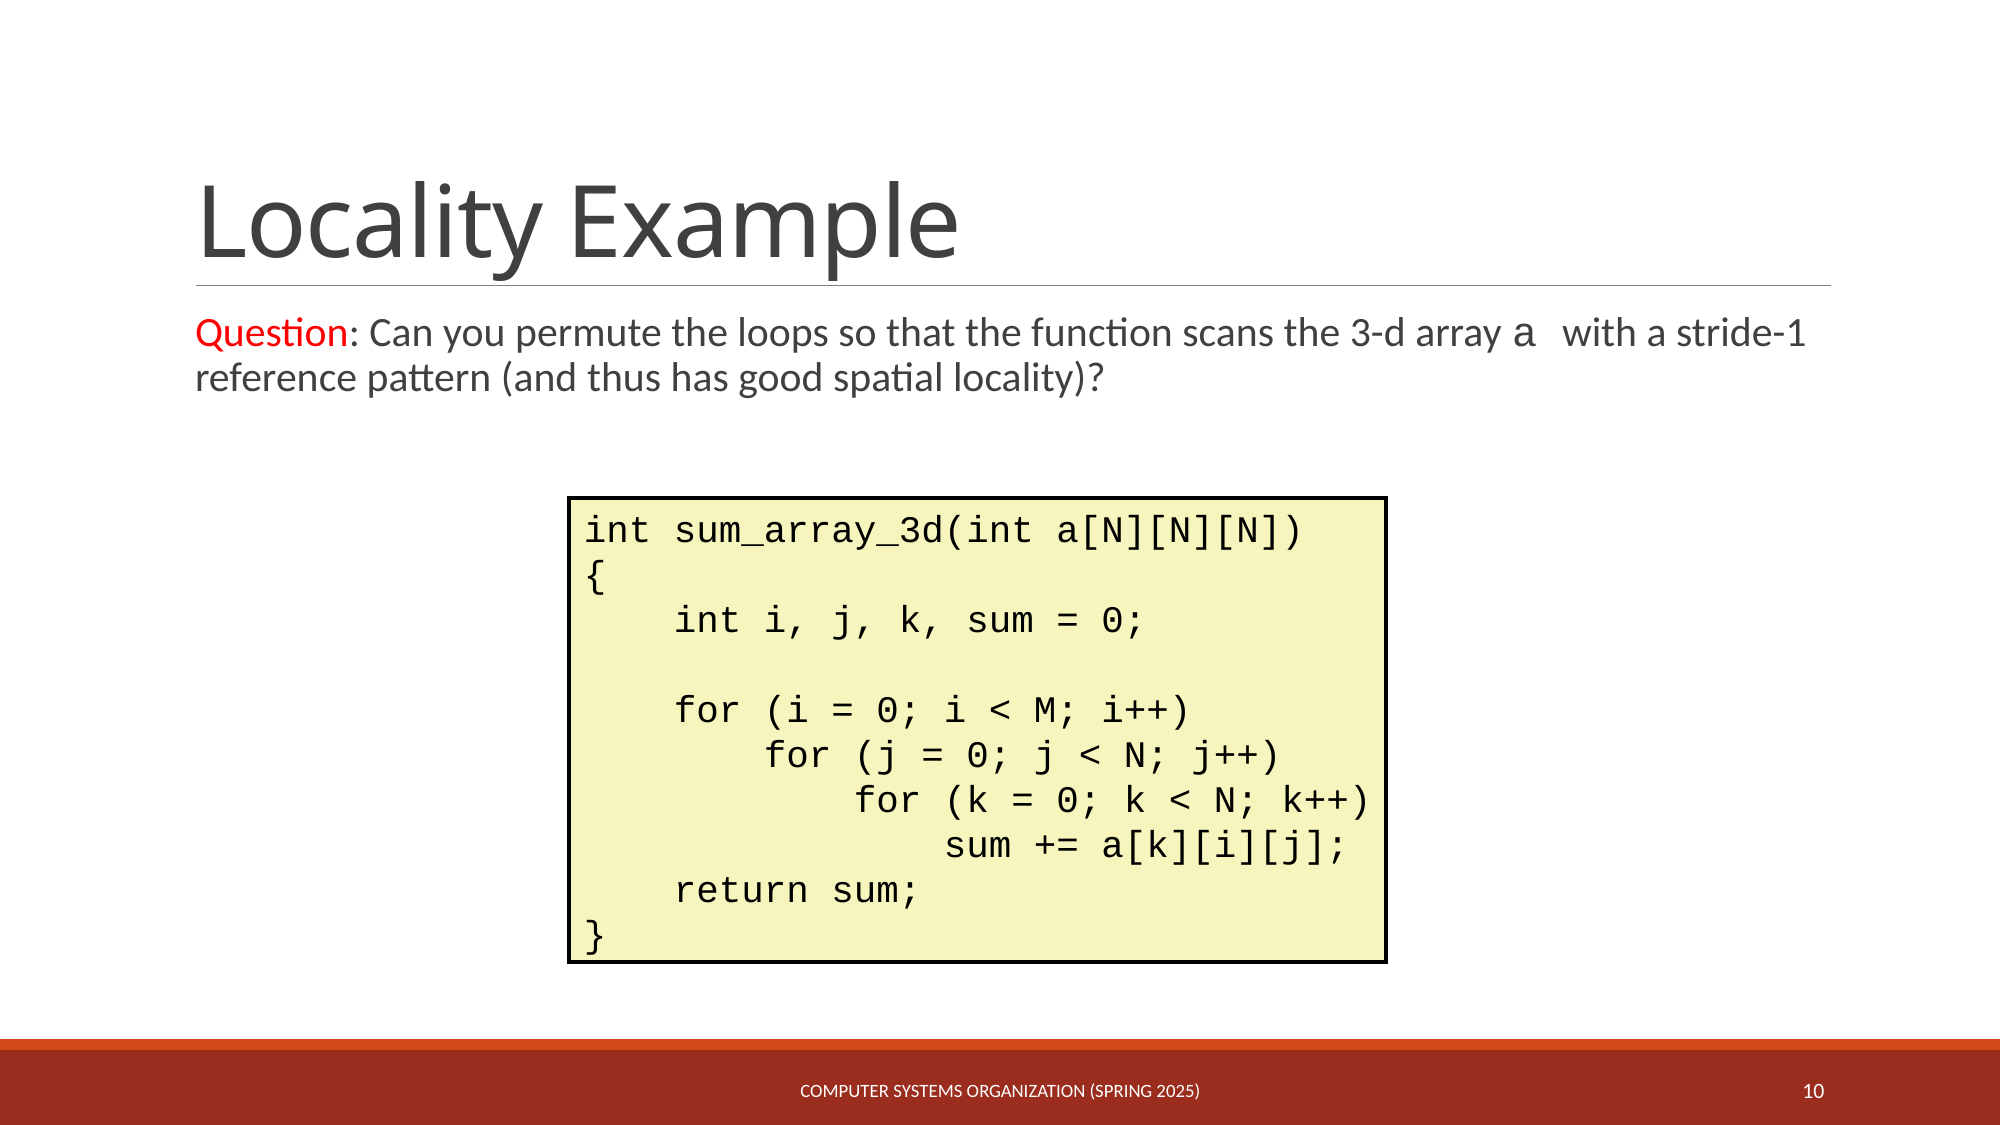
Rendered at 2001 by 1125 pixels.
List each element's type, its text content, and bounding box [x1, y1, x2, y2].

text_box int sum_array_3d(int a[N][N][N]) { int i, j, k, sum = 0; for (i = 0; i < M; i++) for (j = 0; j < N; j++) for (k = 0; k < N; k++) sum += a[k][i][j]; return sum; } [568, 497, 1387, 963]
title Locality Example [180, 47, 1830, 285]
list Question: Can you permute the loops so that the function scans the 3-d array a with a stride-1 reference pattern (and thus has good spatial locality)? [180, 302, 1830, 963]
footer Computer Systems Organization (Spring 2025) [604, 1059, 1396, 1120]
slide_number 10 [1624, 1059, 1840, 1120]
